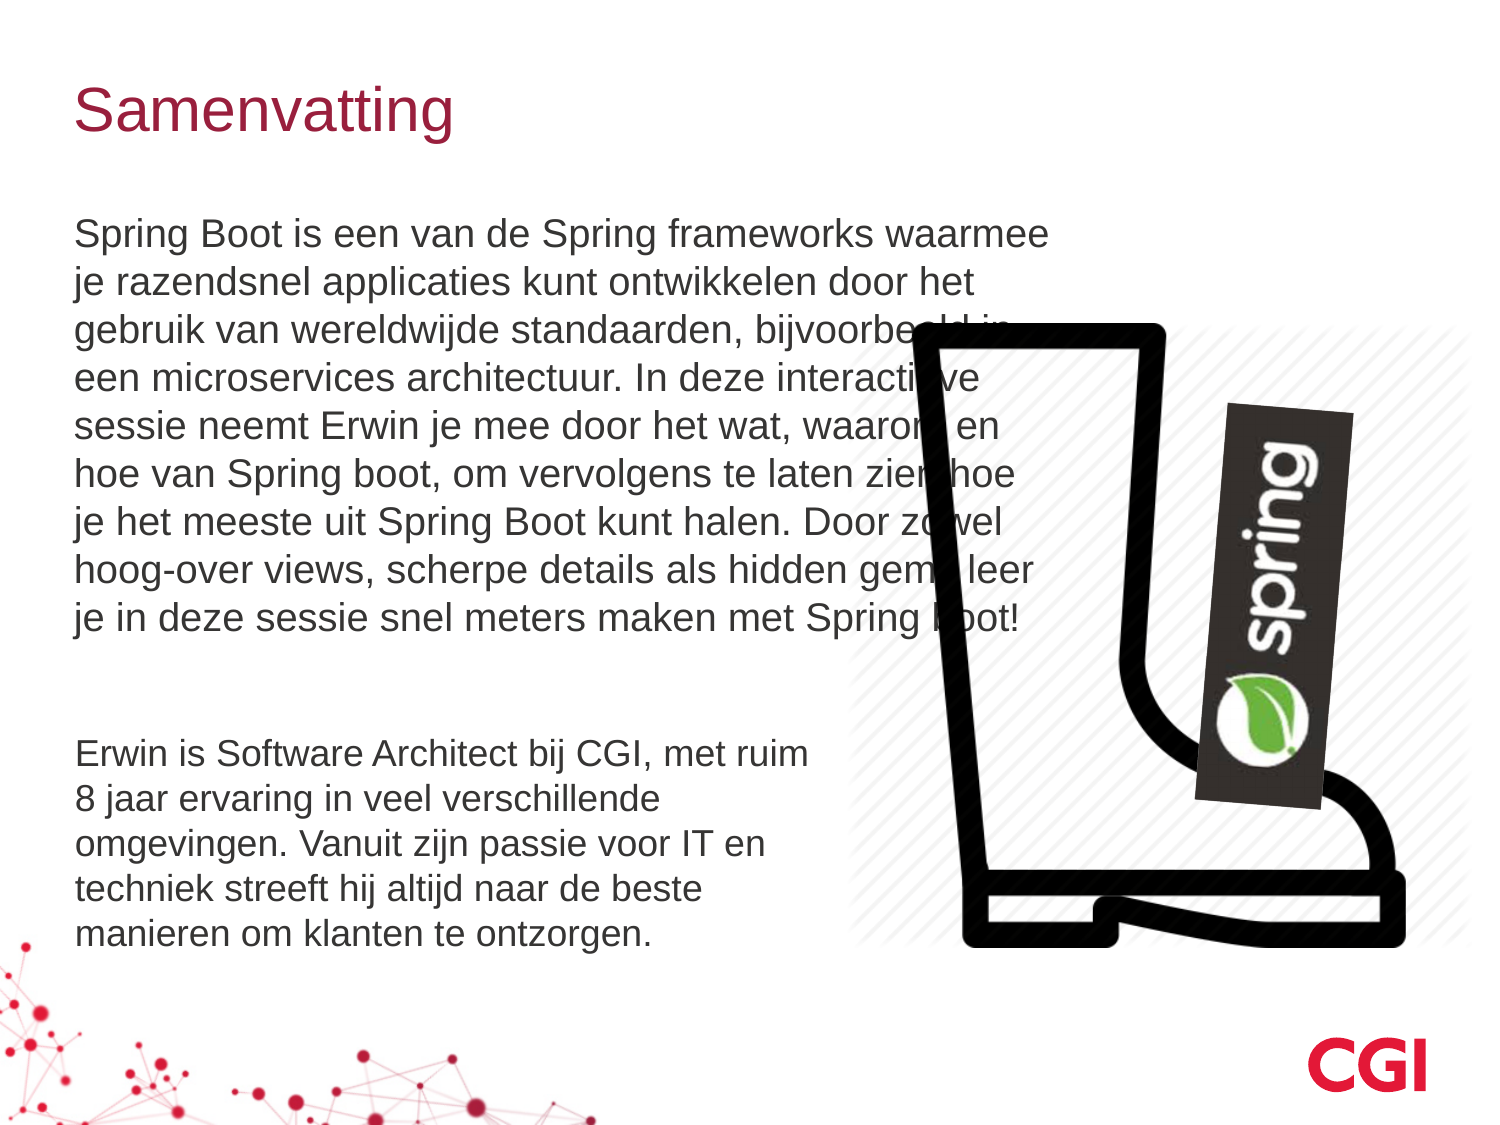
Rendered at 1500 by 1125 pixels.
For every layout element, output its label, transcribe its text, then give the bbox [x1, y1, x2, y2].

list Spring Boot is een van de Spring frameworks waarmee je razendsnel applicaties kunt ontwikkelen door het gebruik van wereldwijde standaarden, bijvoorbeeld in een microservices architectuur. In deze interactieve sessie neemt Erwin je mee door het wat, waarom en hoe van Spring boot, om vervolgens te laten zien hoe je het meeste uit Spring Boot kunt halen. Door zowel hoog-over views, scherpe details als hidden gems leer je in deze sessie snel meters maken met Spring boot! [73, 207, 1053, 685]
picture [0, 323, 1500, 1125]
text_box Erwin is Software Architect bij CGI, met ruim 8 jaar ervaring in veel verschillende omgevingen. Vanuit zijn passie voor IT en techniek streeft hij altijd naar de beste manieren om klanten te ontzorgen. [60, 721, 828, 962]
title Samenvatting [73, 30, 1425, 182]
